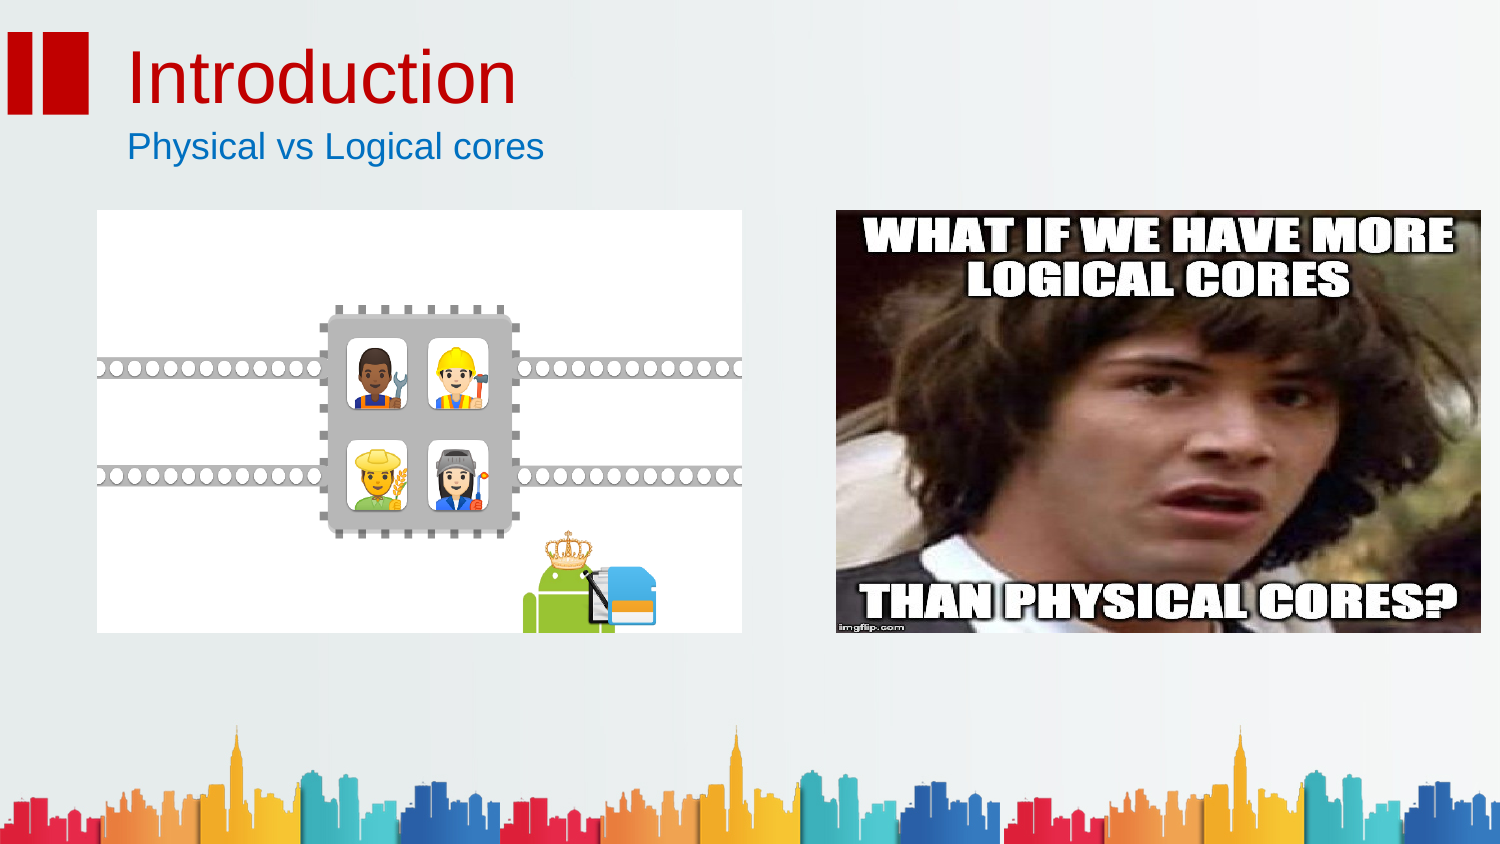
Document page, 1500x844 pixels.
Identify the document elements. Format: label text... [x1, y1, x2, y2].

picture [0, 0, 1500, 844]
text_box Physical vs Logical cores [112, 114, 614, 175]
text_box [42, 32, 89, 115]
text_box [7, 32, 33, 115]
text_box Introduction [112, 21, 614, 114]
